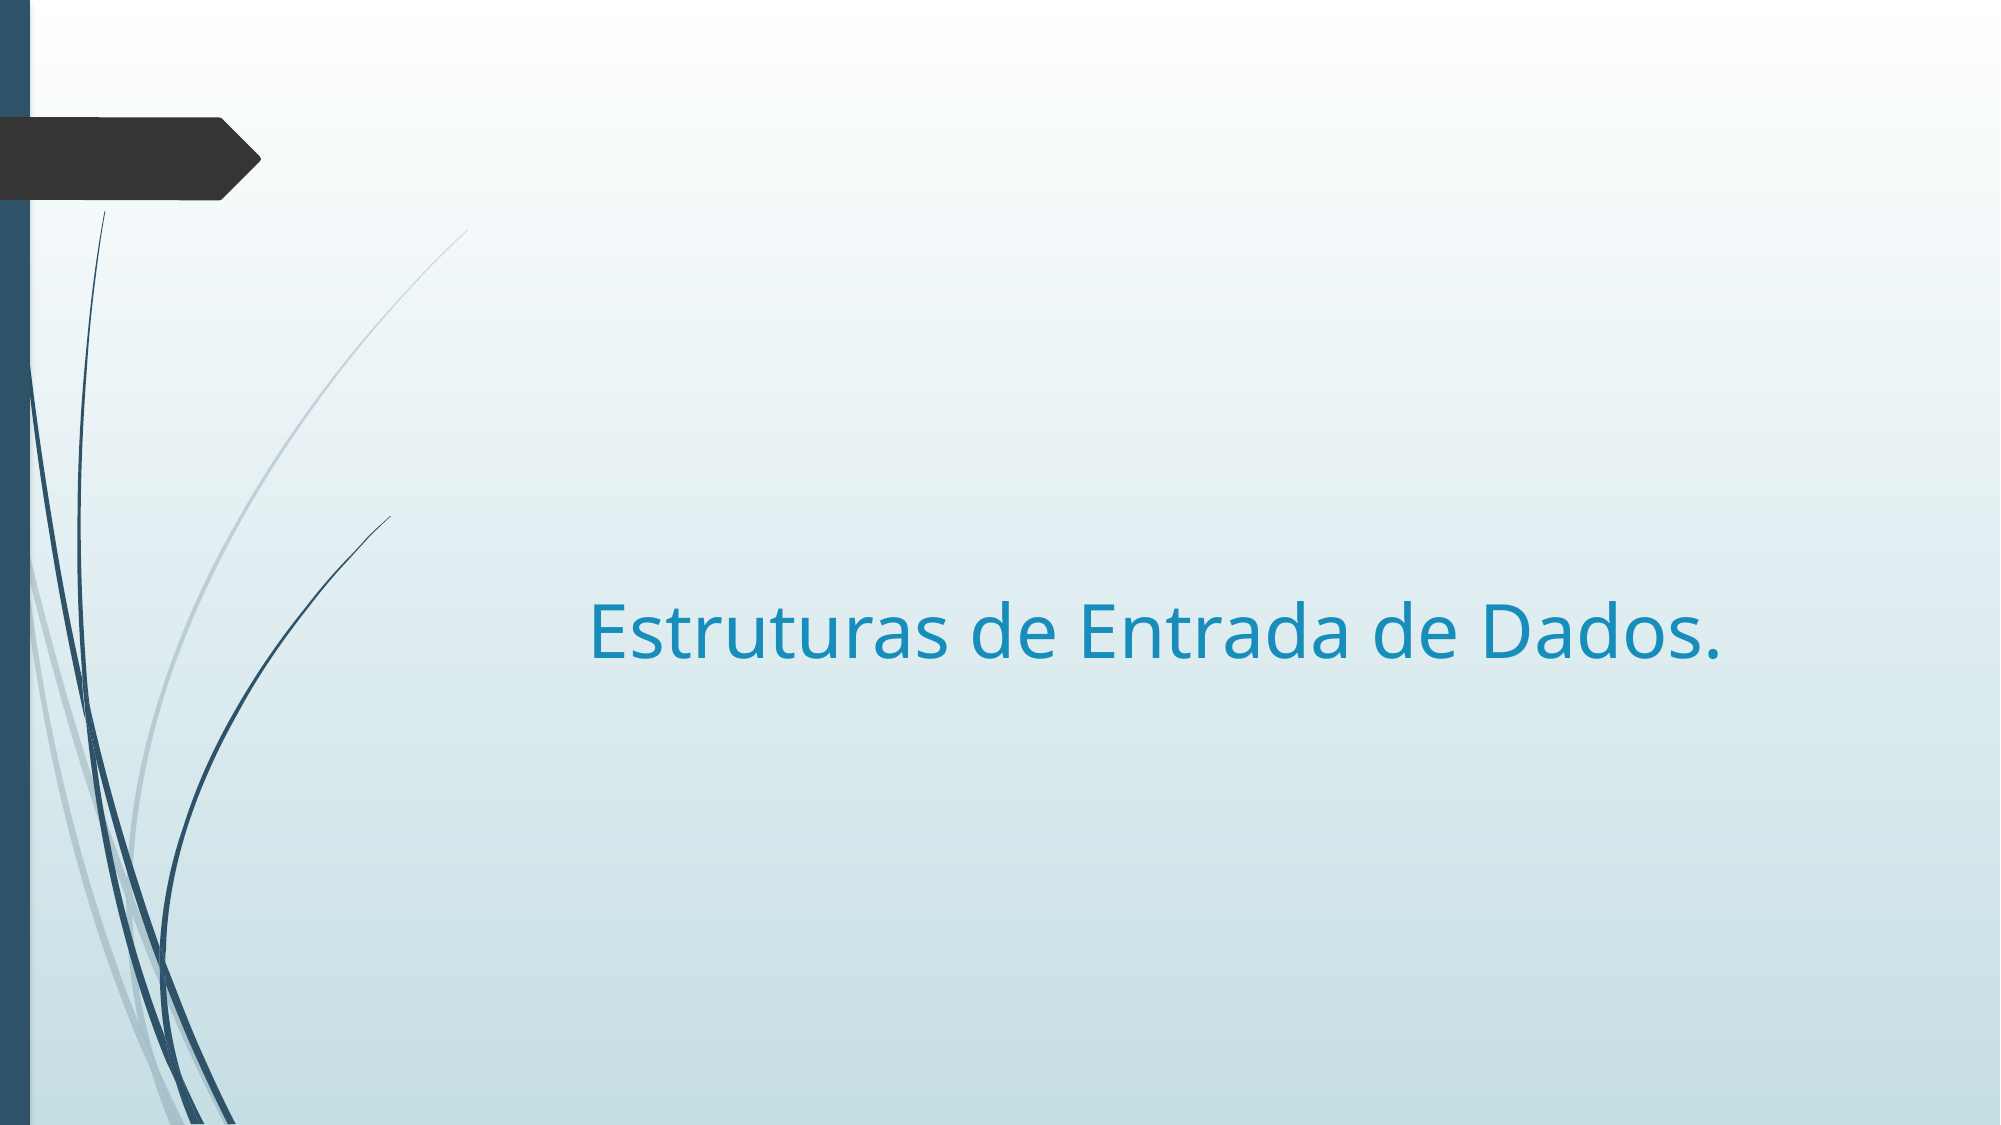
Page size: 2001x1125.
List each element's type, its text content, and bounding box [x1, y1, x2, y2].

title Estruturas de Entrada de Dados. [425, 486, 1888, 697]
